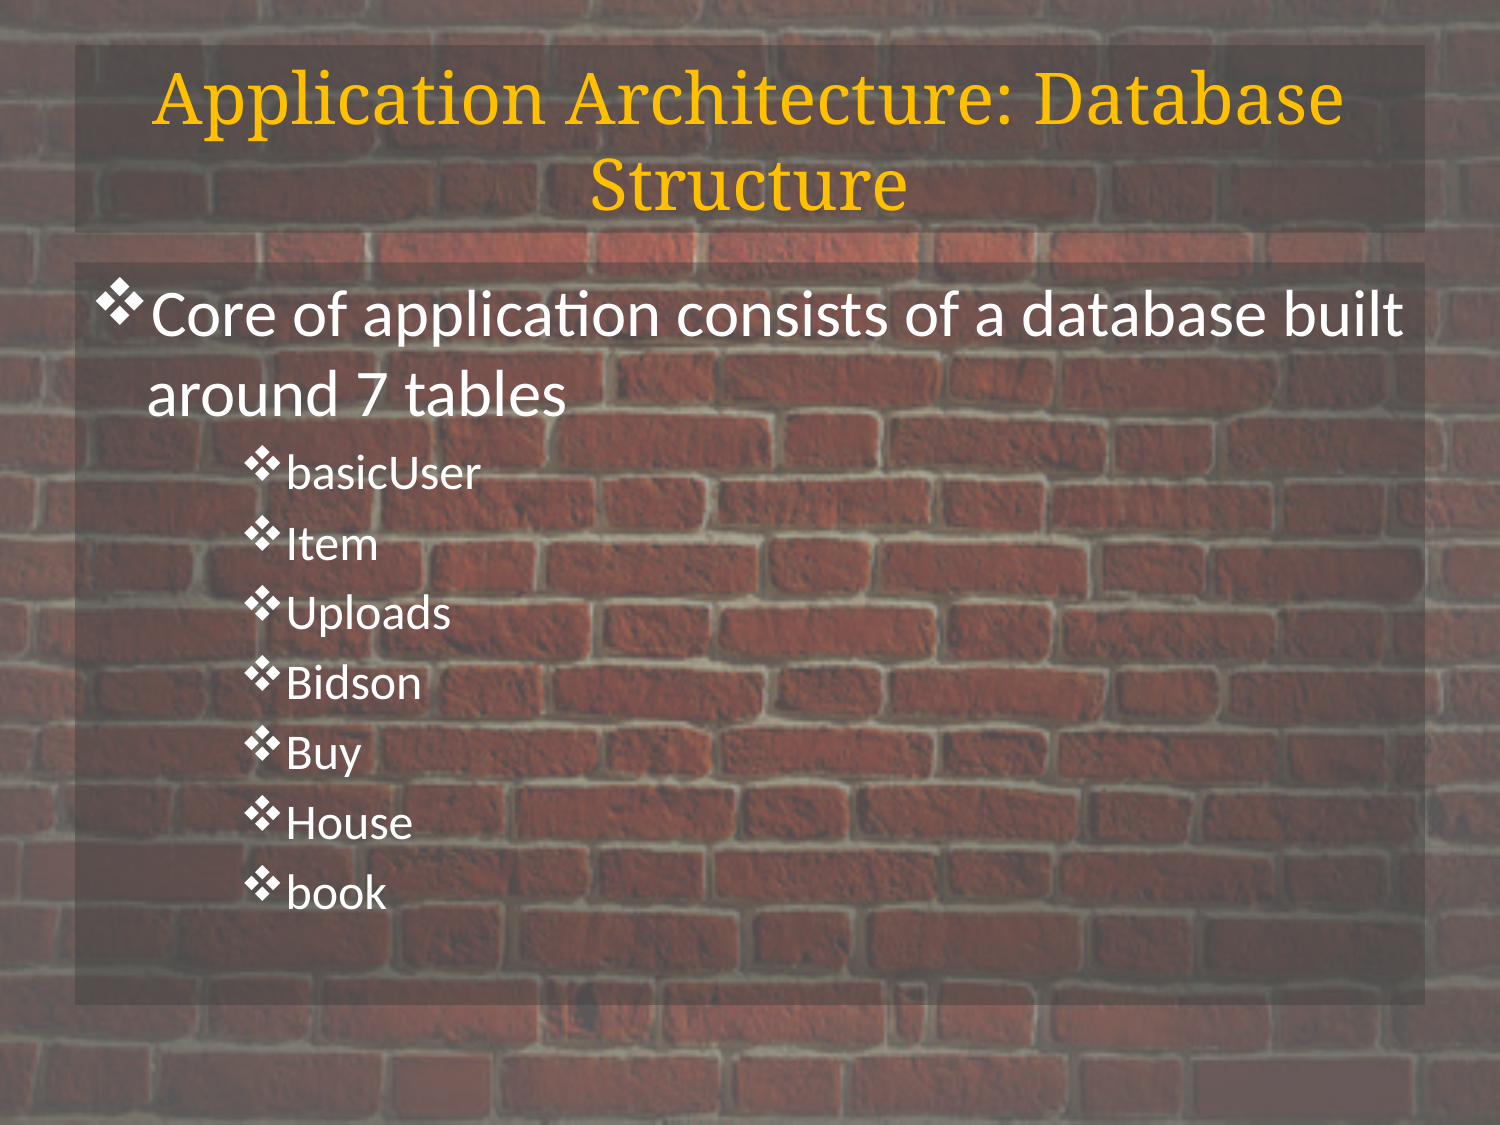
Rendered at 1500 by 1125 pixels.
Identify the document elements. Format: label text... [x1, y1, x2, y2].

title Application Architecture: Database Structure [75, 45, 1425, 233]
list Core of application consists of a database built around 7 tables basicUser Item Uploads Bidson Buy House book [75, 262, 1425, 1005]
